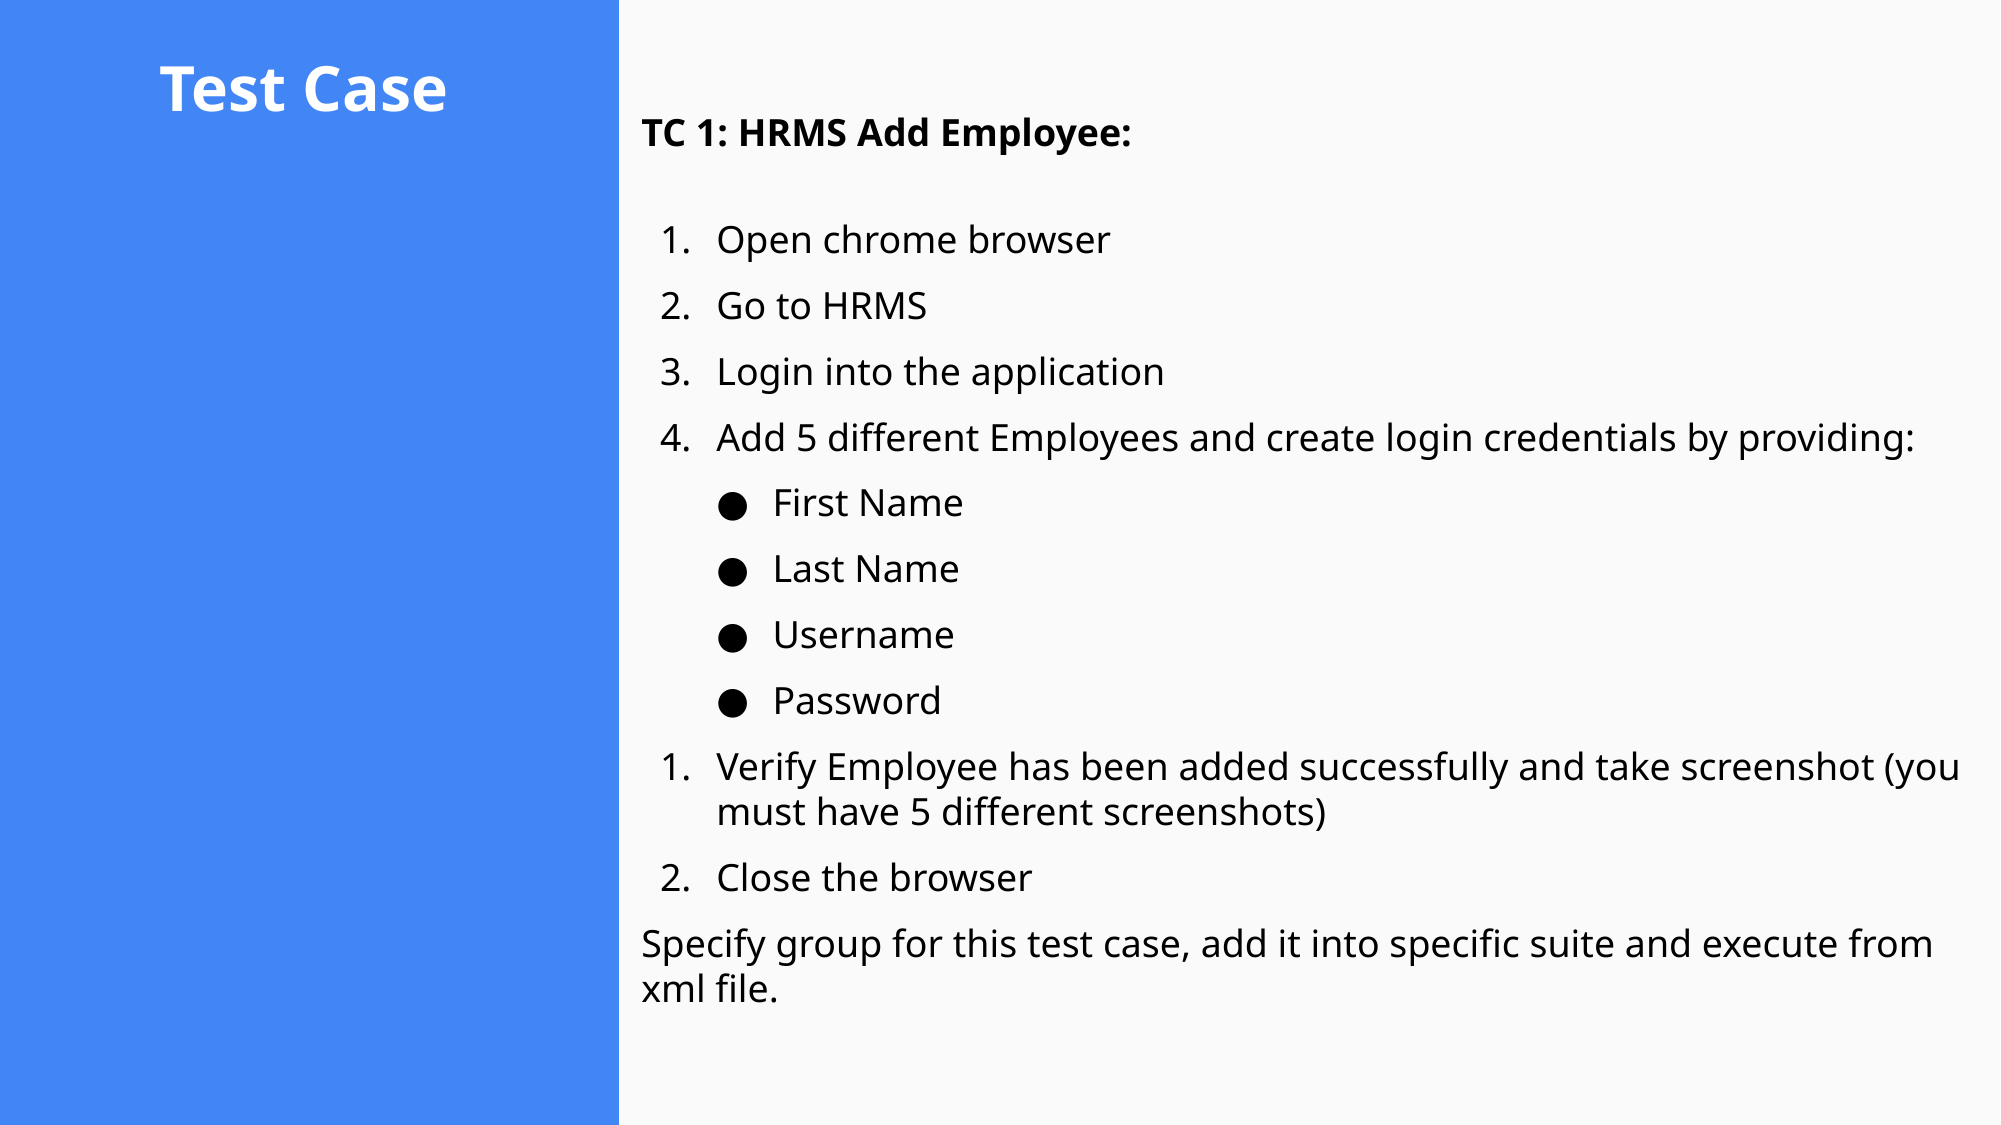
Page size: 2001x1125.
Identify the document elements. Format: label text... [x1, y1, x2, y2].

title Test Case [16, 10, 592, 140]
text_box TC 1: HRMS Add Employee: Open chrome browser Go to HRMS Login into the application Add 5 different Employees and create login credentials by providing: First Name Last Name Username Password Verify Employee has been added successfully and take screenshot (you must have 5 different screenshots) Close the browser Specify group for this test case, add it into specific suite and execute from xml file. [626, 10, 1980, 1114]
